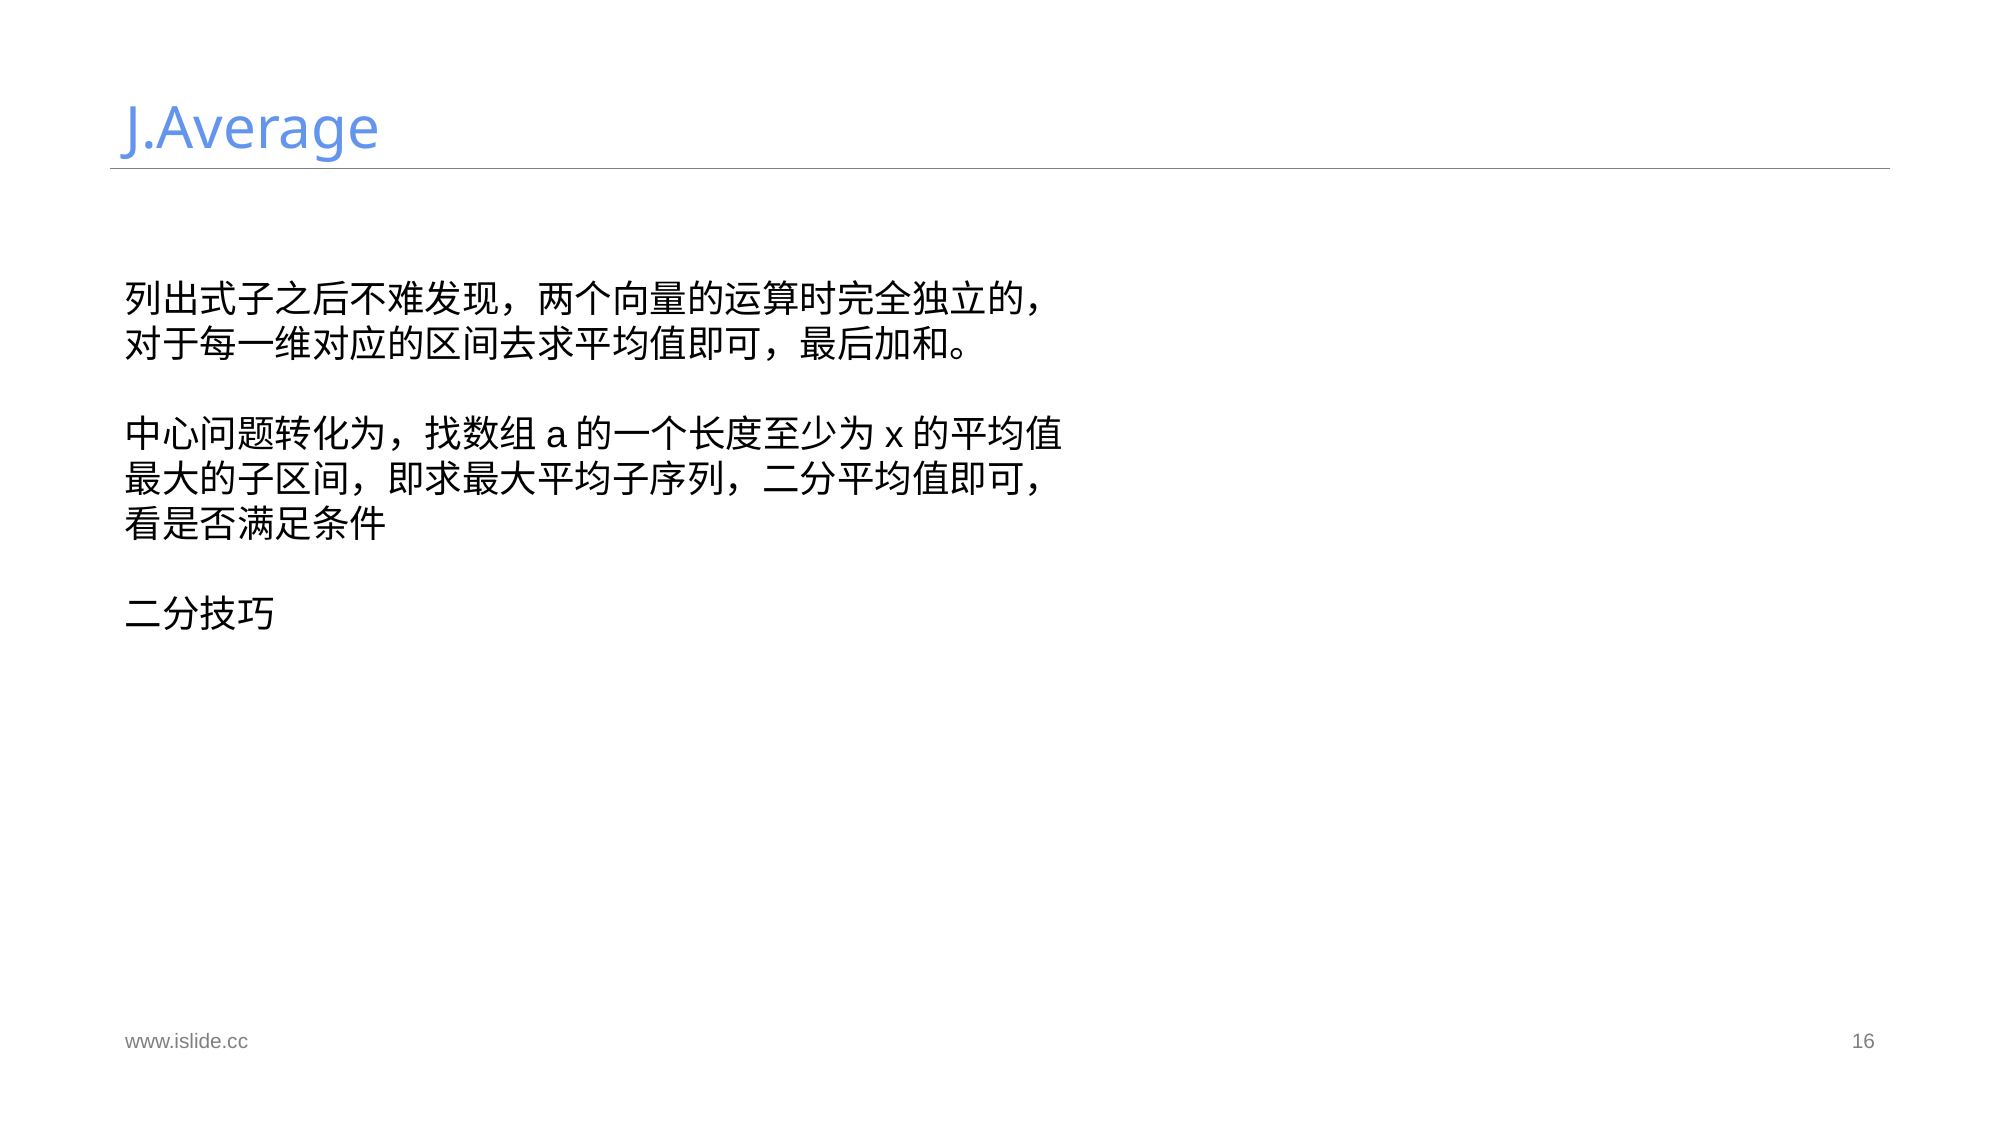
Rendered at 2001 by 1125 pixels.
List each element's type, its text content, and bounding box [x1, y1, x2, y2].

footer www.islide.cc [109, 1023, 790, 1058]
text_box 列出式子之后不难发现，两个向量的运算时完全独立的，对于每一维对应的区间去求平均值即可，最后加和。 中心问题转化为，找数组a的一个长度至少为x​​的平均值最大的子区间，即求最大平均子序列，二分平均值即可，看是否满足条件 二分技巧 [109, 267, 1110, 643]
title J.Average [109, 0, 1890, 169]
slide_number 16 [1412, 1023, 1890, 1058]
